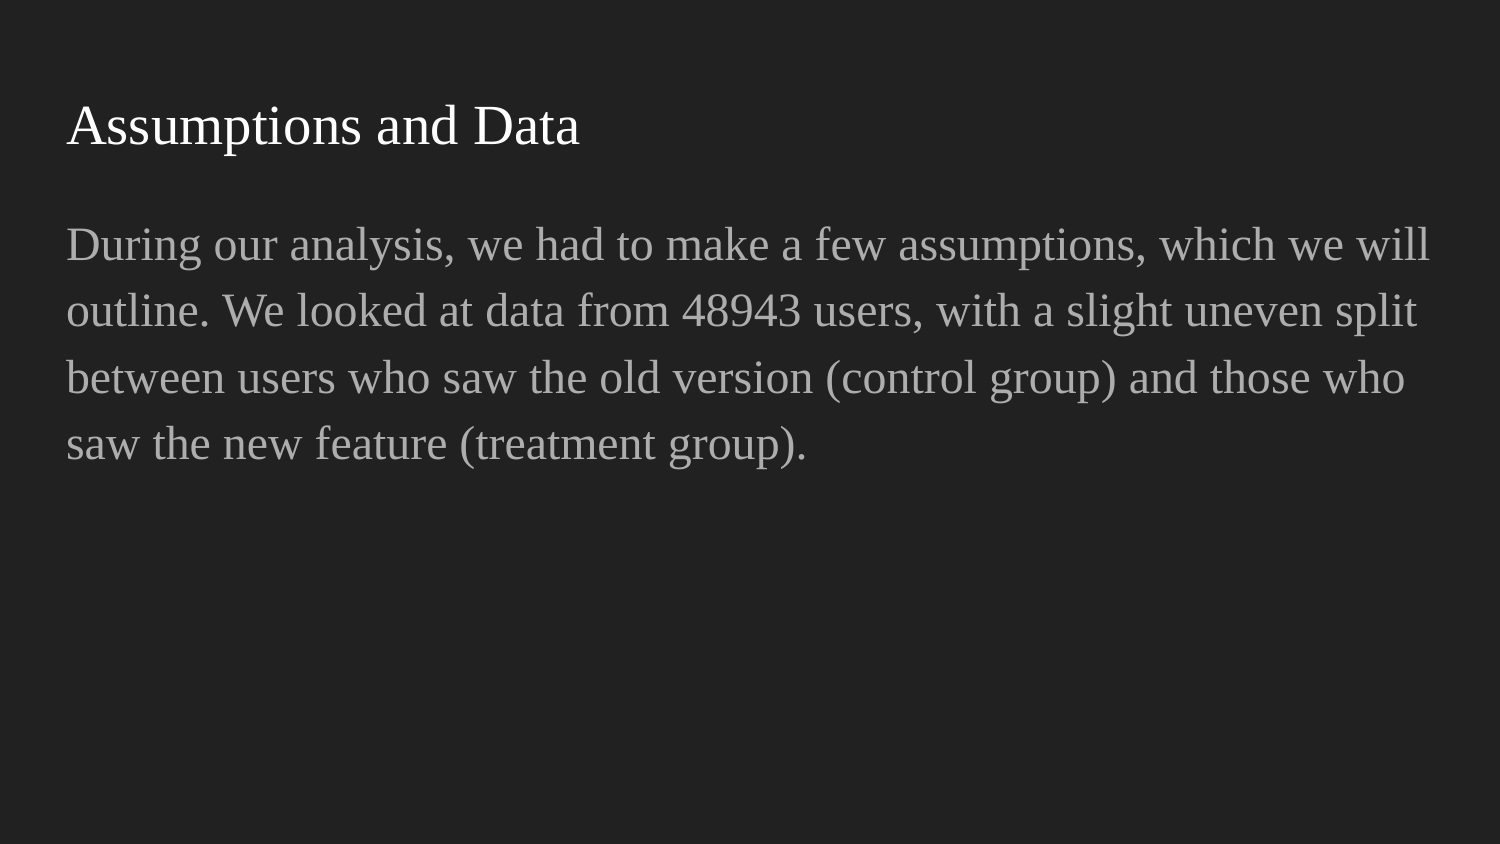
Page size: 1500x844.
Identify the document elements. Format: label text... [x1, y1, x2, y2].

list During our analysis, we had to make a few assumptions, which we will outline. We looked at data from 48943 users, with a slight uneven split between users who saw the old version (control group) and those who saw the new feature (treatment group). [51, 189, 1449, 750]
title Assumptions and Data [51, 72, 1449, 167]
